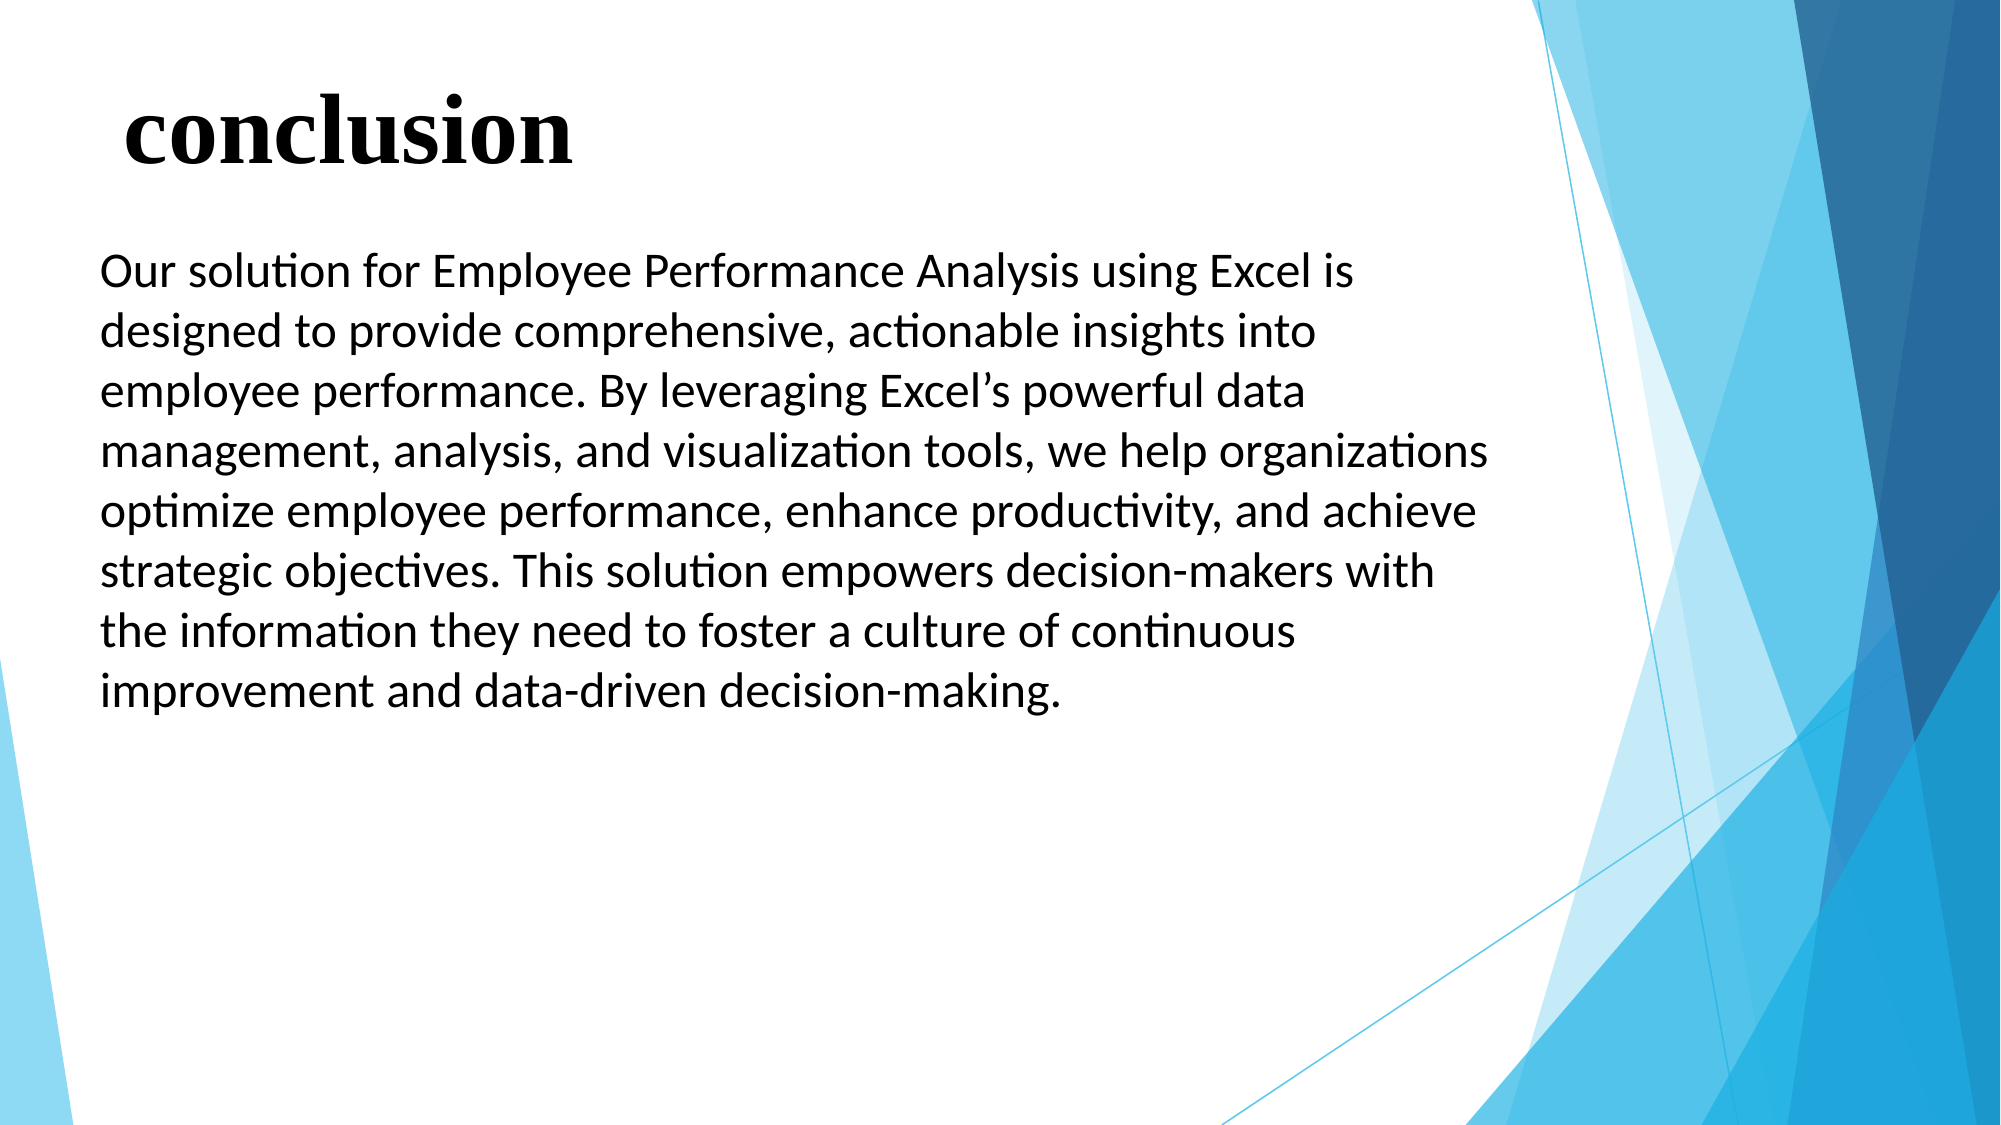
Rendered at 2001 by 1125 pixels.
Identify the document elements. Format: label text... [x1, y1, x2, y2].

list Our solution for Employee Performance Analysis using Excel is designed to provide comprehensive, actionable insights into employee performance. By leveraging Excel’s powerful data management, analysis, and visualization tools, we help organizations optimize employee performance, enhance productivity, and achieve strategic objectives. This solution empowers decision-makers with the information they need to foster a culture of continuous improvement and data-driven decision-making. [99, 237, 1513, 888]
title conclusion [123, 63, 1877, 188]
